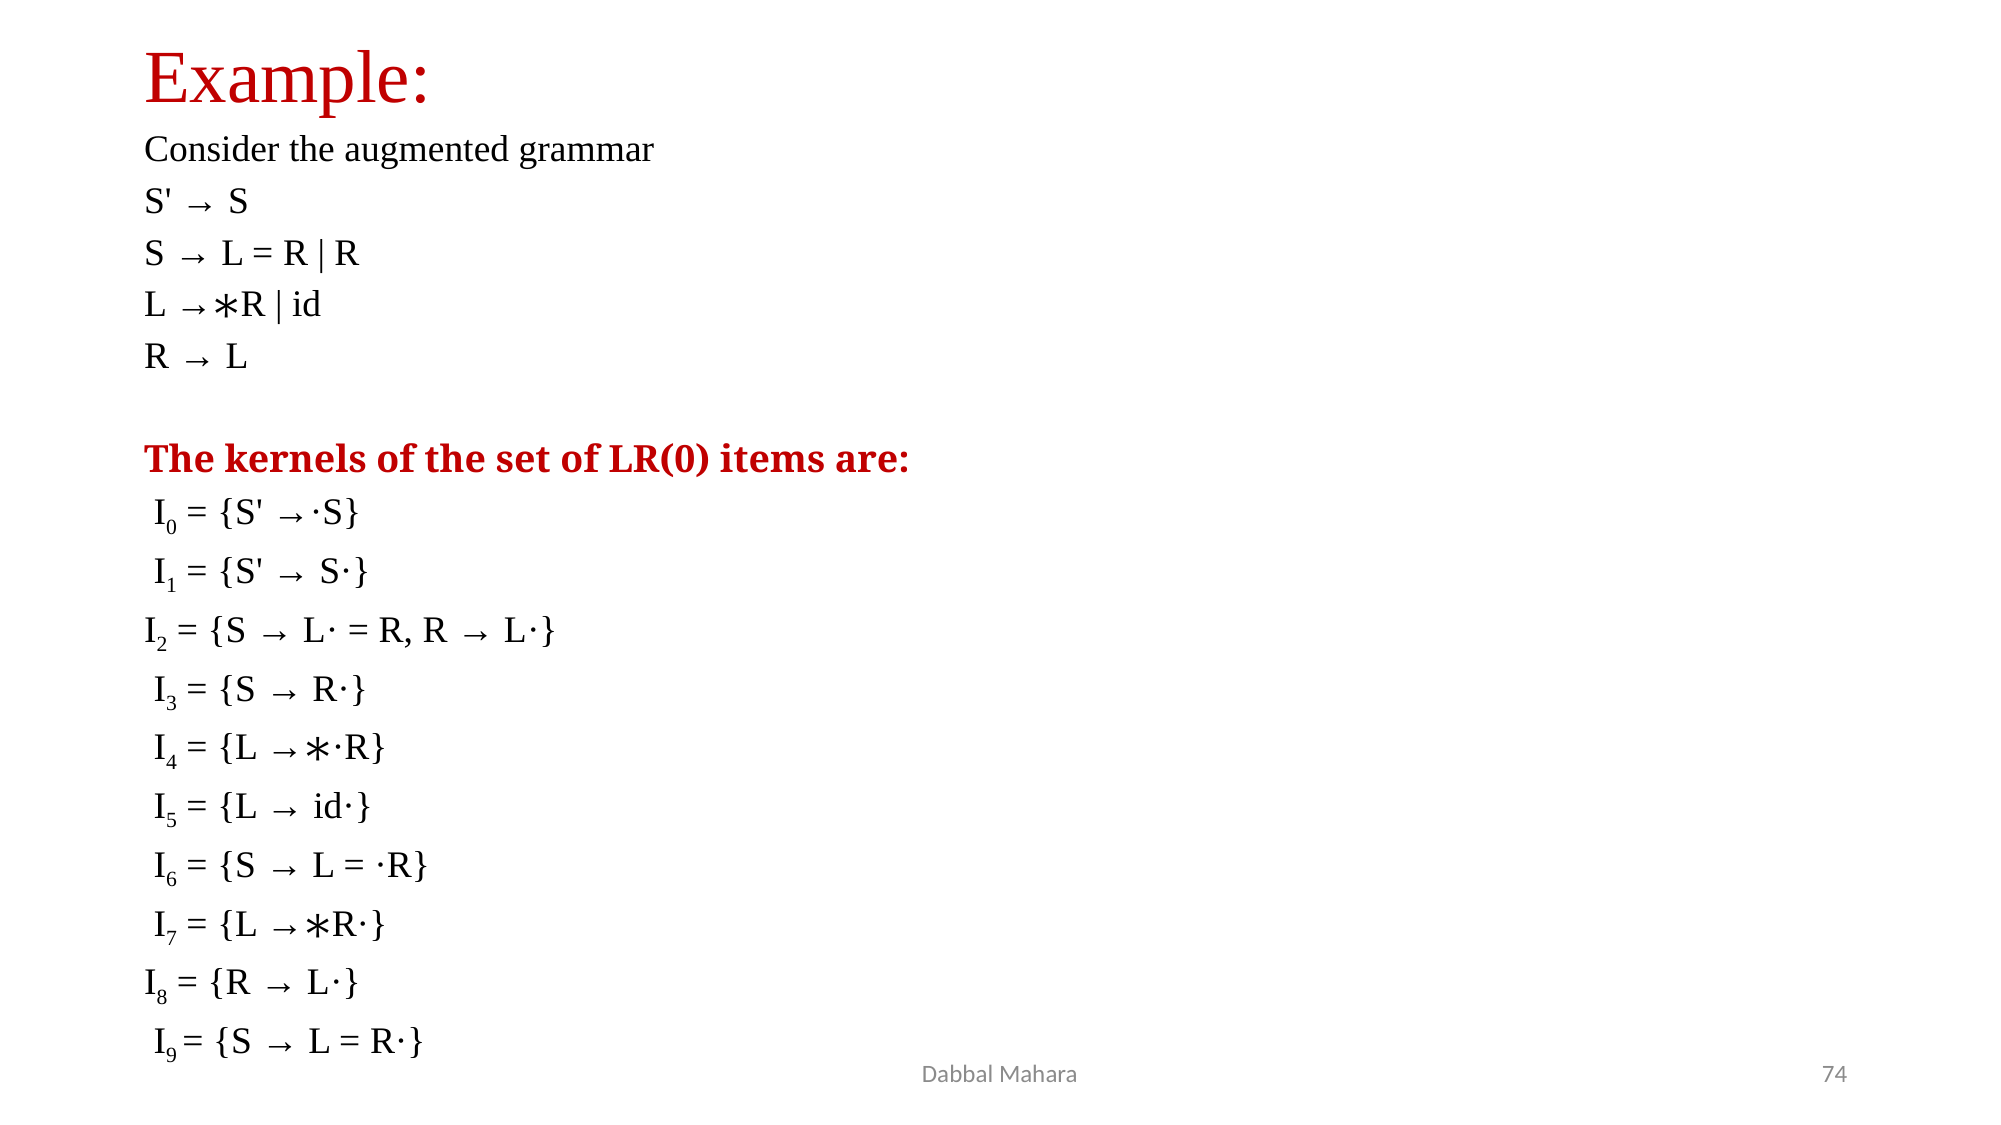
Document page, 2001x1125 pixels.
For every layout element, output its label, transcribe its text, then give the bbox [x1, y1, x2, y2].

text_box Example: Consider the augmented grammar S' → S S → L = R | R L →∗R | id R → L The kernels of the set of LR(0) items are: I0 = {S' →·S} I1 = {S' → S·} I2 = {S → L· = R, R → L·} I3 = {S → R·} I4 = {L →∗·R} I5 = {L → id·} I6 = {S → L = ·R} I7 = {L →∗R·} I8 = {R → L·} I9 = {S → L = R·} [129, 6, 1372, 1075]
slide_number 74 [1412, 1042, 1863, 1103]
footer Dabbal Mahara [662, 1075, 1338, 1103]
